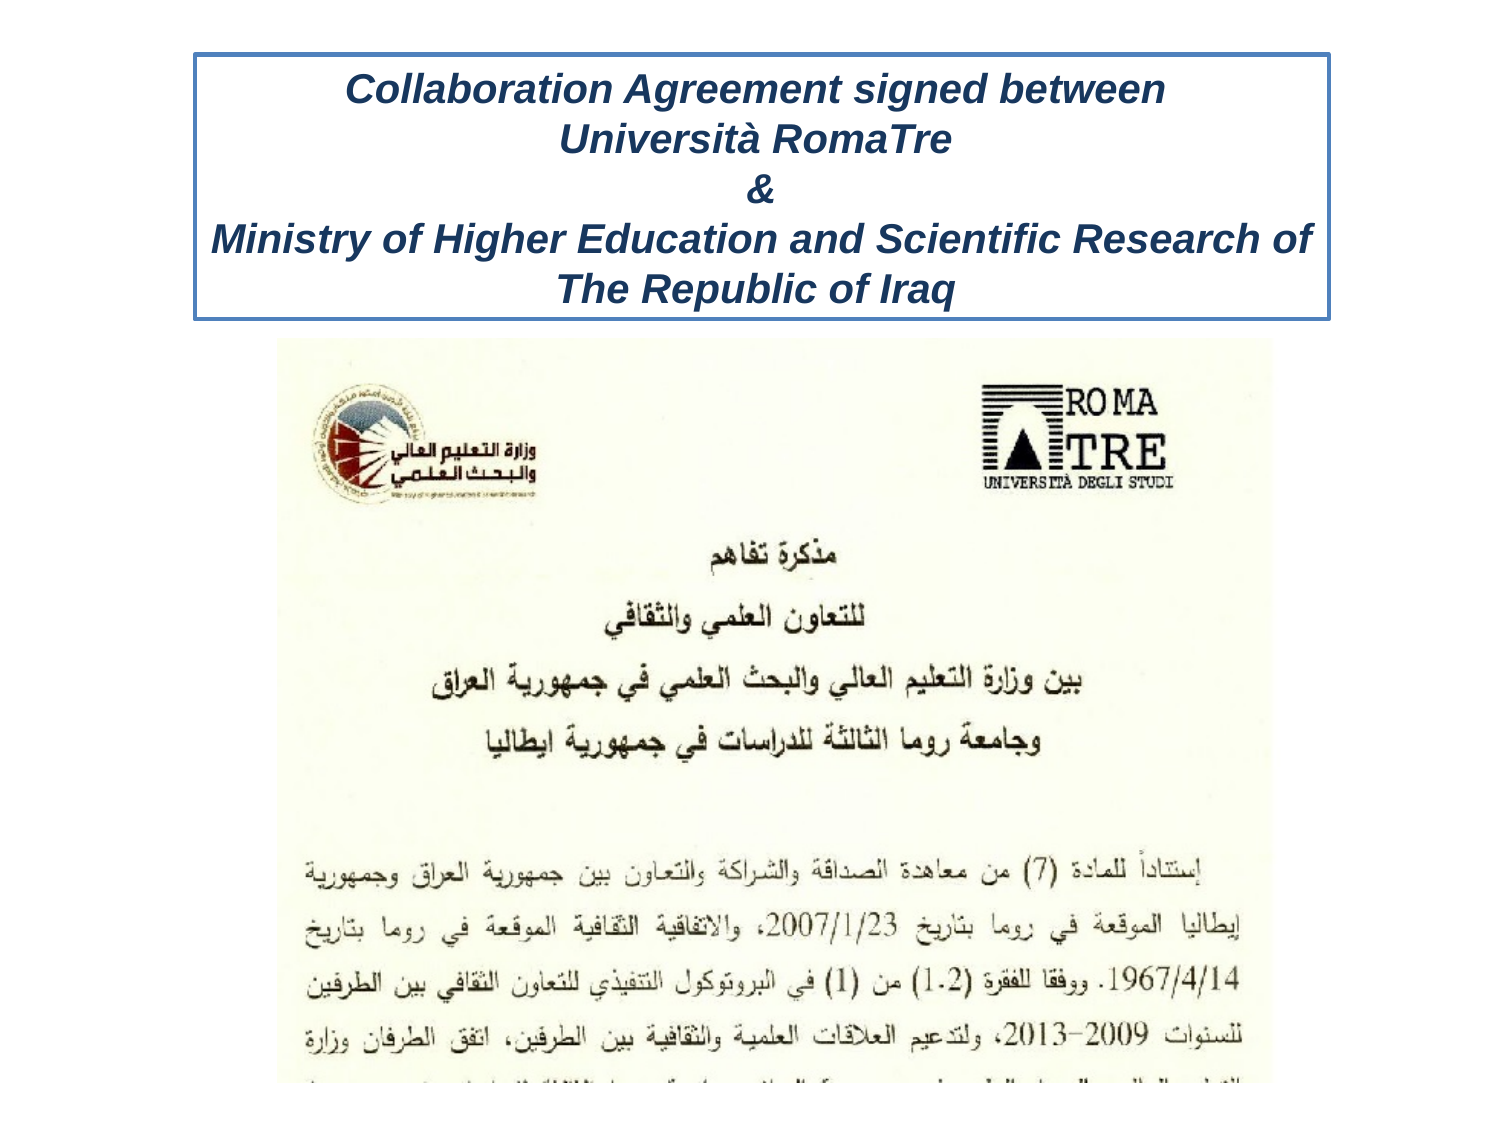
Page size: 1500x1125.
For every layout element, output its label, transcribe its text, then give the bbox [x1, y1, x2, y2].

picture [277, 337, 1318, 1083]
text_box Collaboration Agreement signed between Università RomaTre & Ministry of Higher Education and Scientific Research of The Republic of Iraq [193, 52, 1331, 321]
